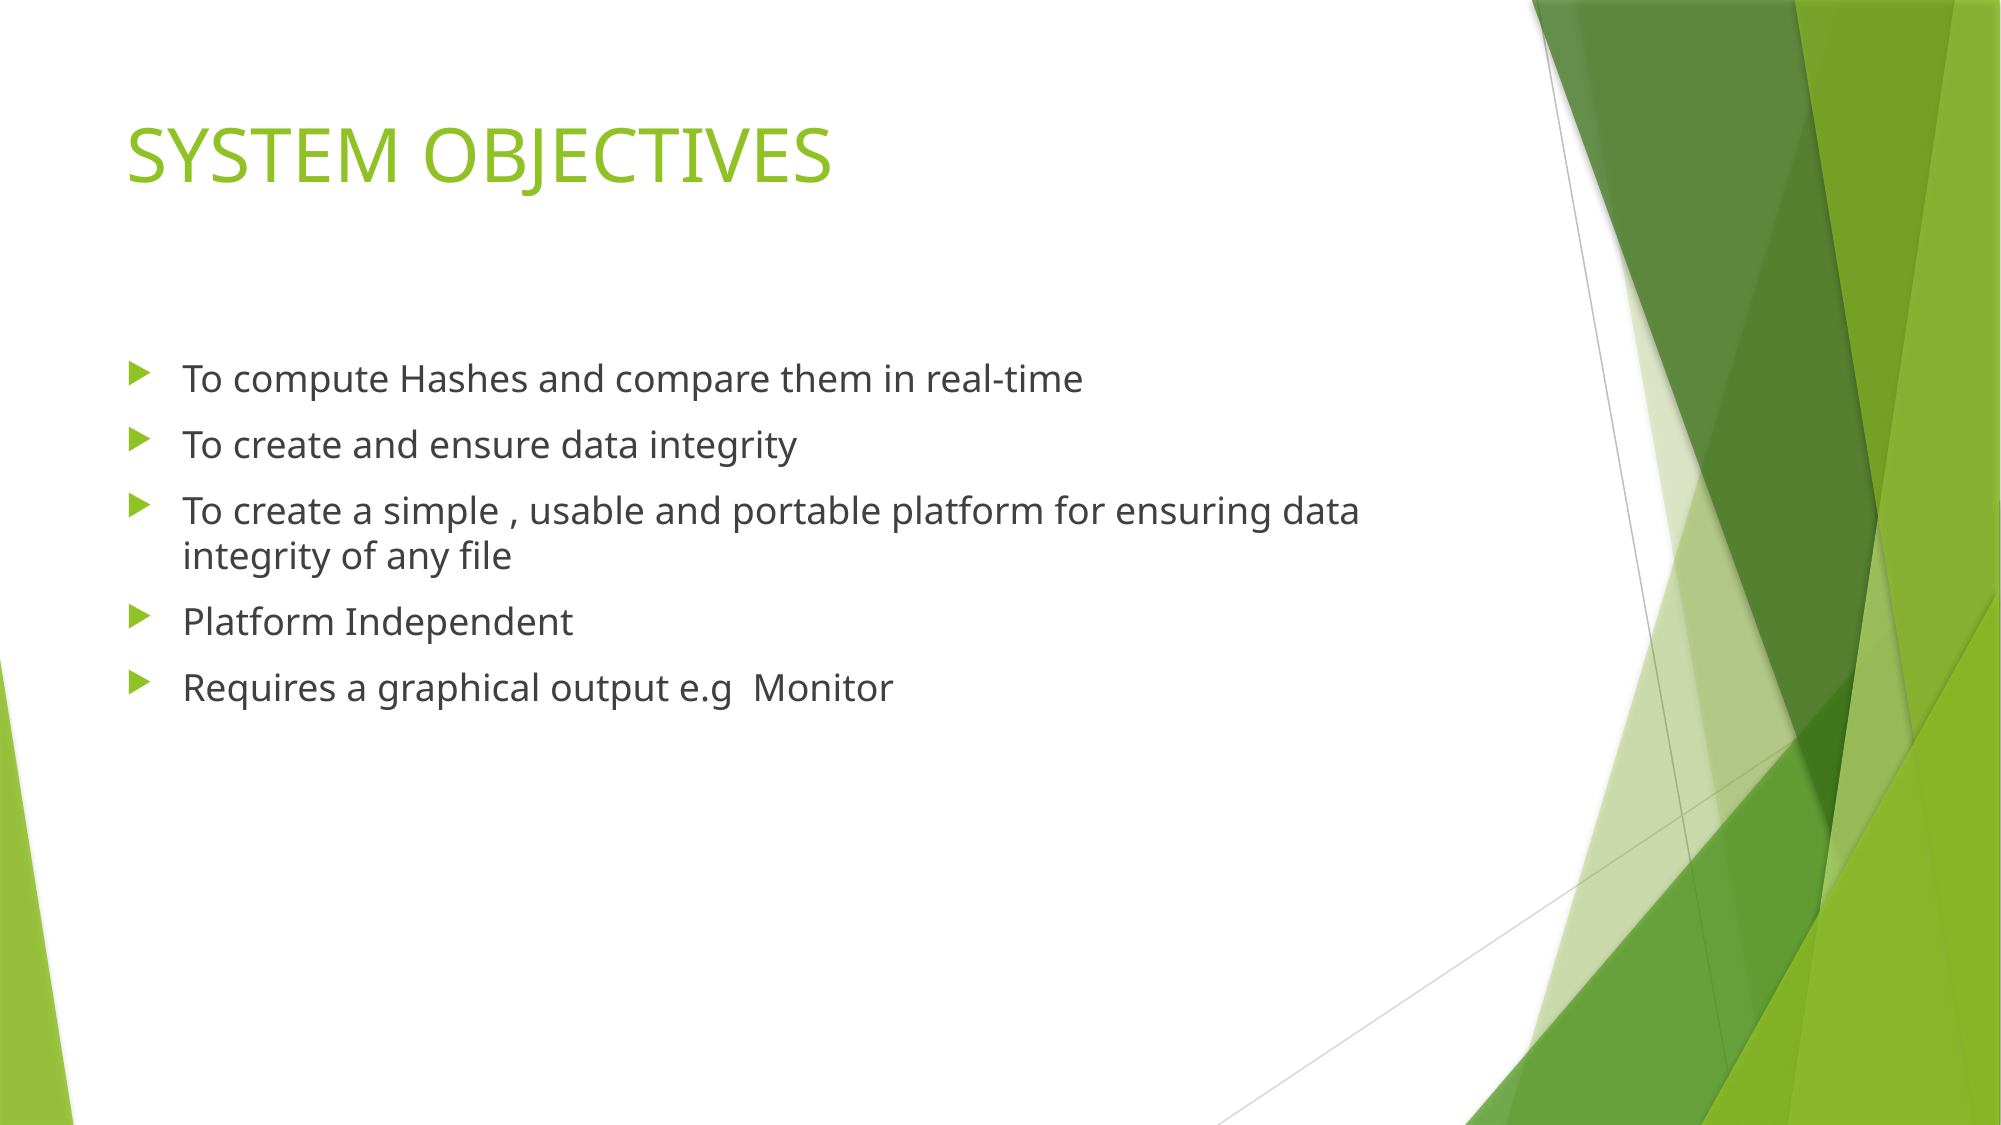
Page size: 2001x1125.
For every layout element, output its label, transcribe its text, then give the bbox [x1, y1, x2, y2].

list To compute Hashes and compare them in real-time To create and ensure data integrity To create a simple , usable and portable platform for ensuring data integrity of any file Platform Independent Requires a graphical output e.g Monitor [111, 347, 1522, 985]
title SYSTEM OBJECTIVES [111, 99, 1522, 317]
